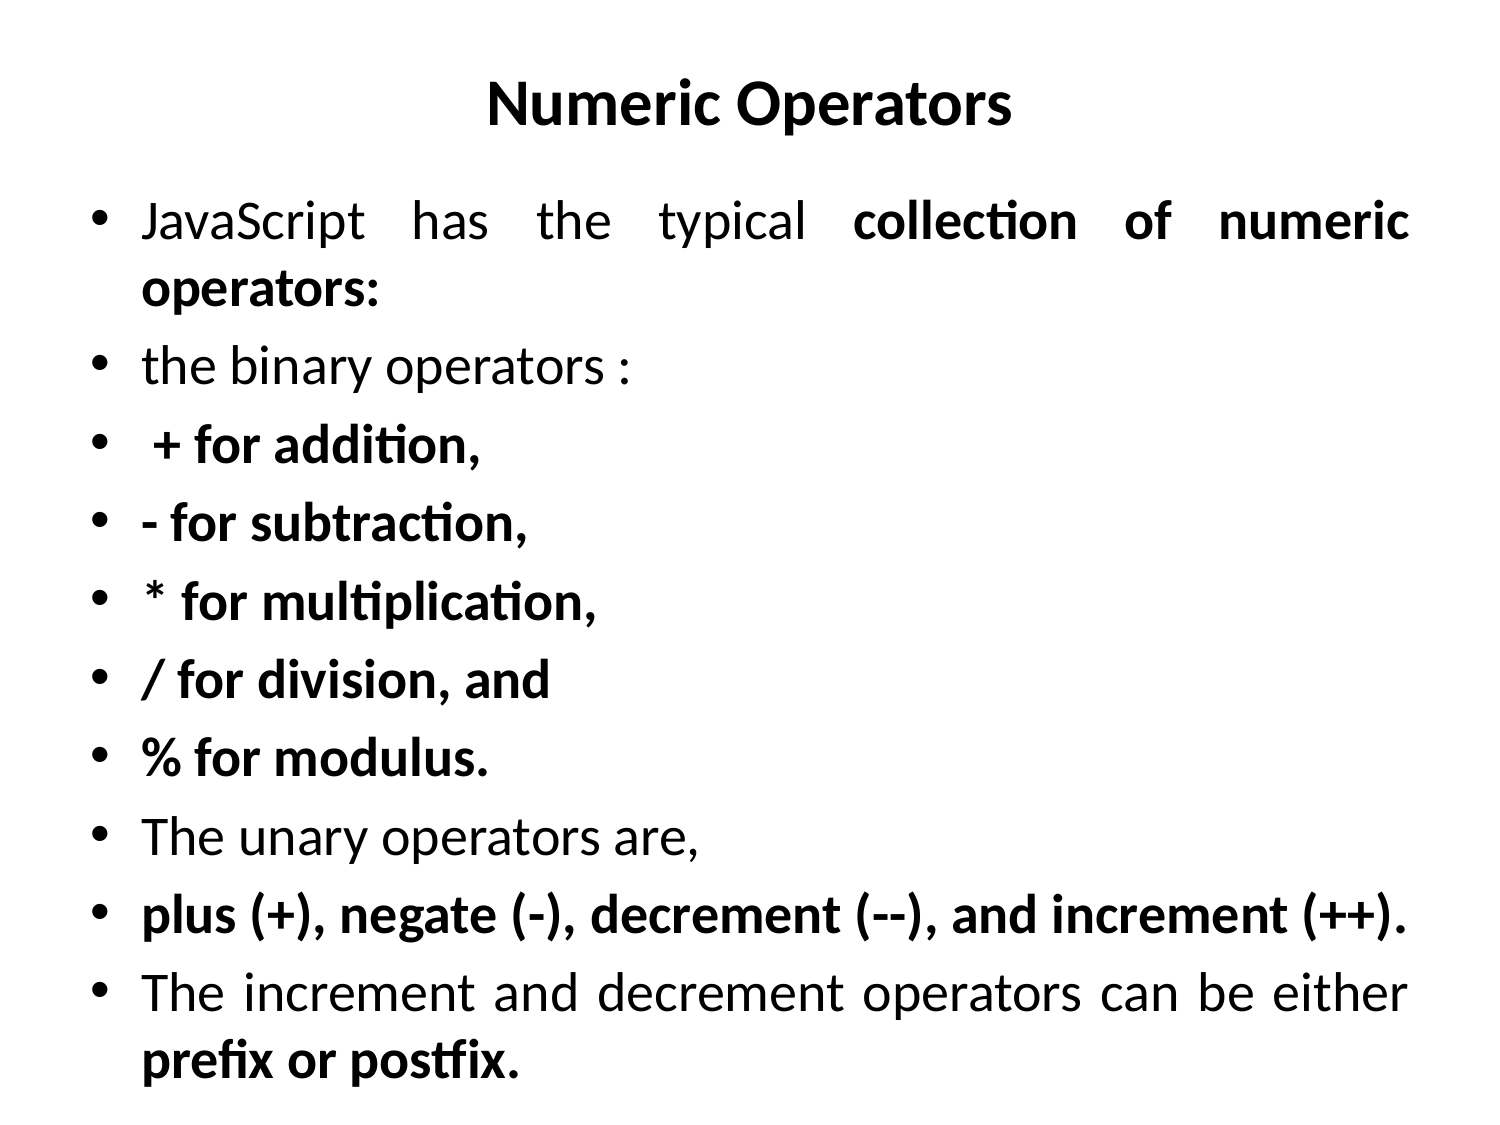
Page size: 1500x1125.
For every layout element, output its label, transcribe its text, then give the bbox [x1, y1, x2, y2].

title Numeric Operators [75, 45, 1425, 175]
list JavaScript has the typical collection of numeric operators: the binary operators : + for addition, - for subtraction, * for multiplication, / for division, and % for modulus. The unary operators are, plus (+), negate (-), decrement (--), and increment (++). The increment and decrement operators can be either prefix or postfix. [75, 175, 1425, 1125]
